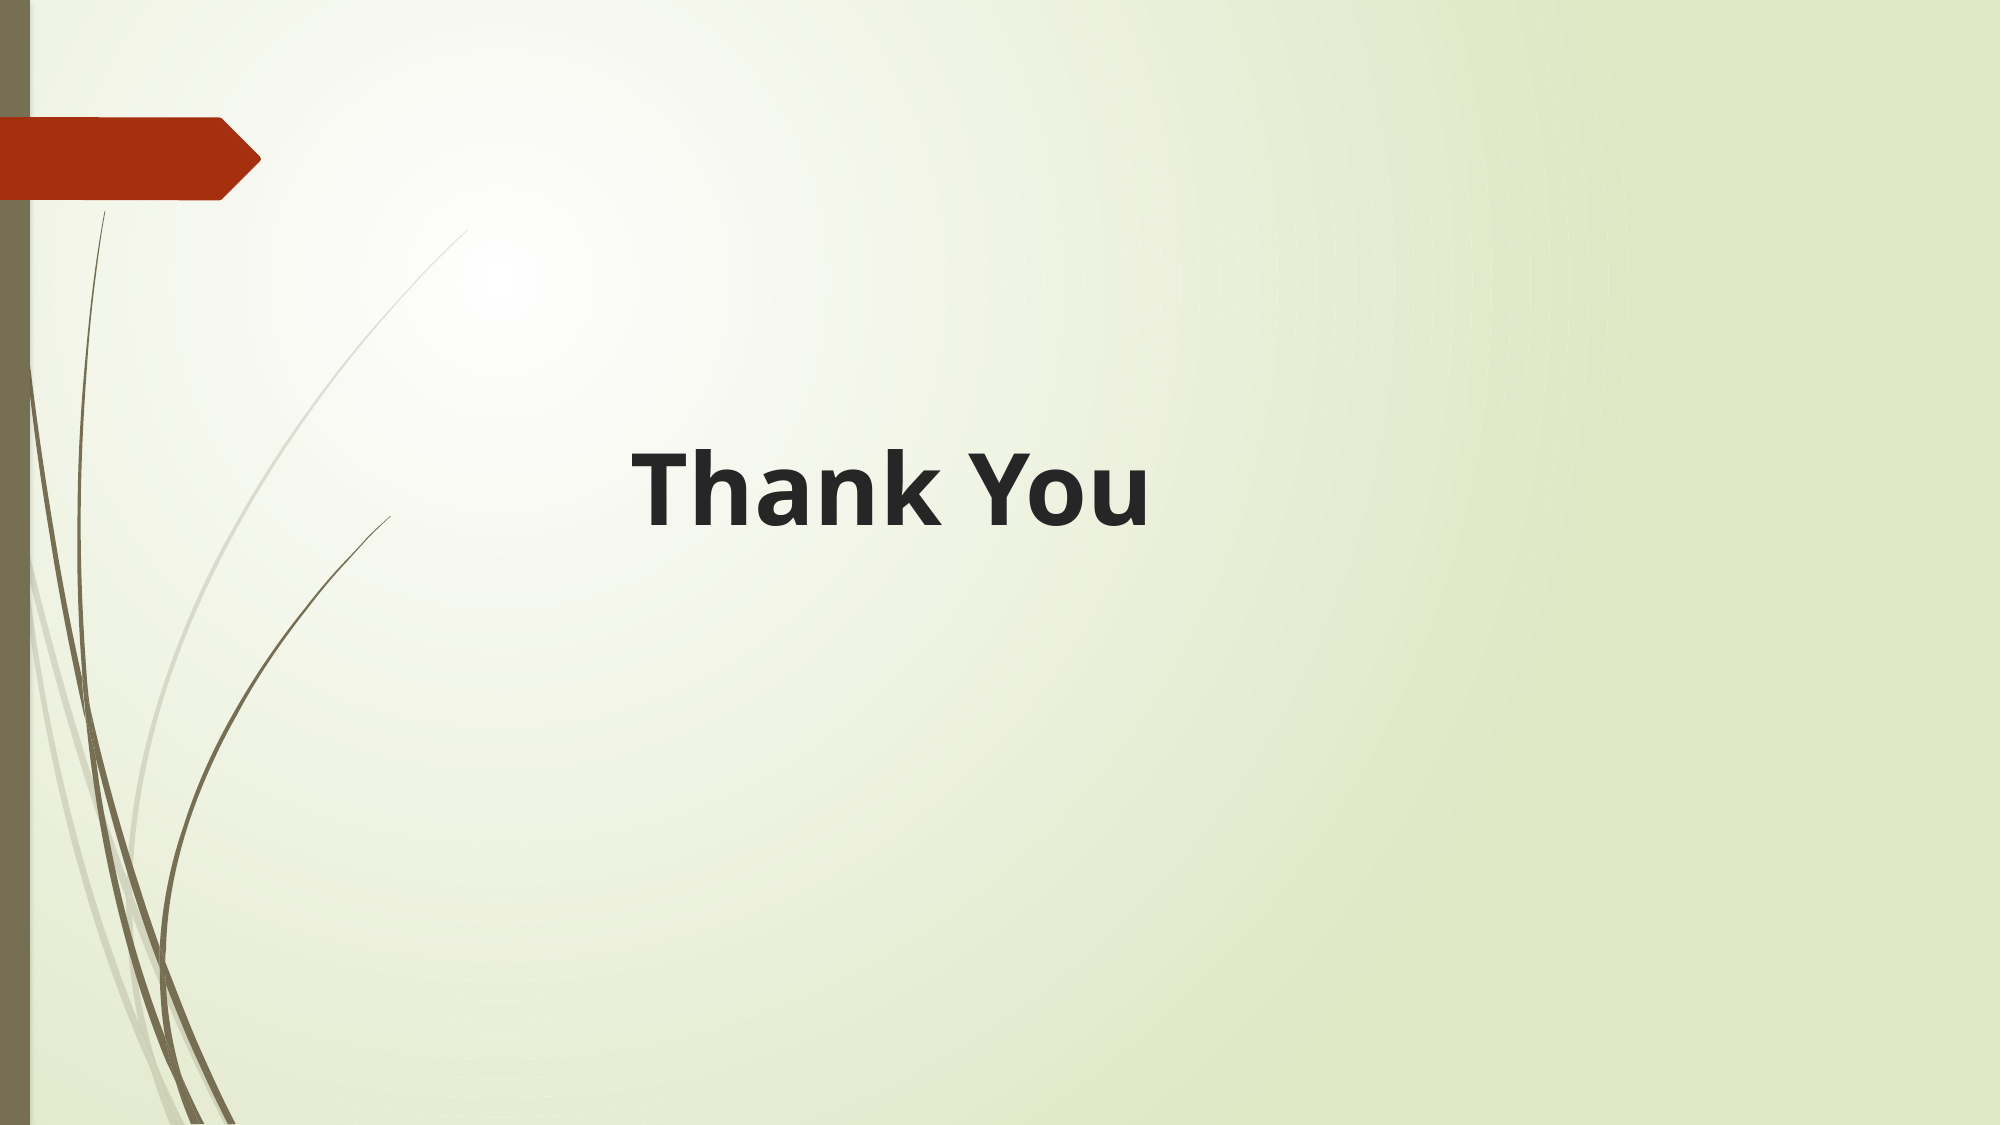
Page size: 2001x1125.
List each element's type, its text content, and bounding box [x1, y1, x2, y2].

title Thank You [615, 418, 1856, 825]
